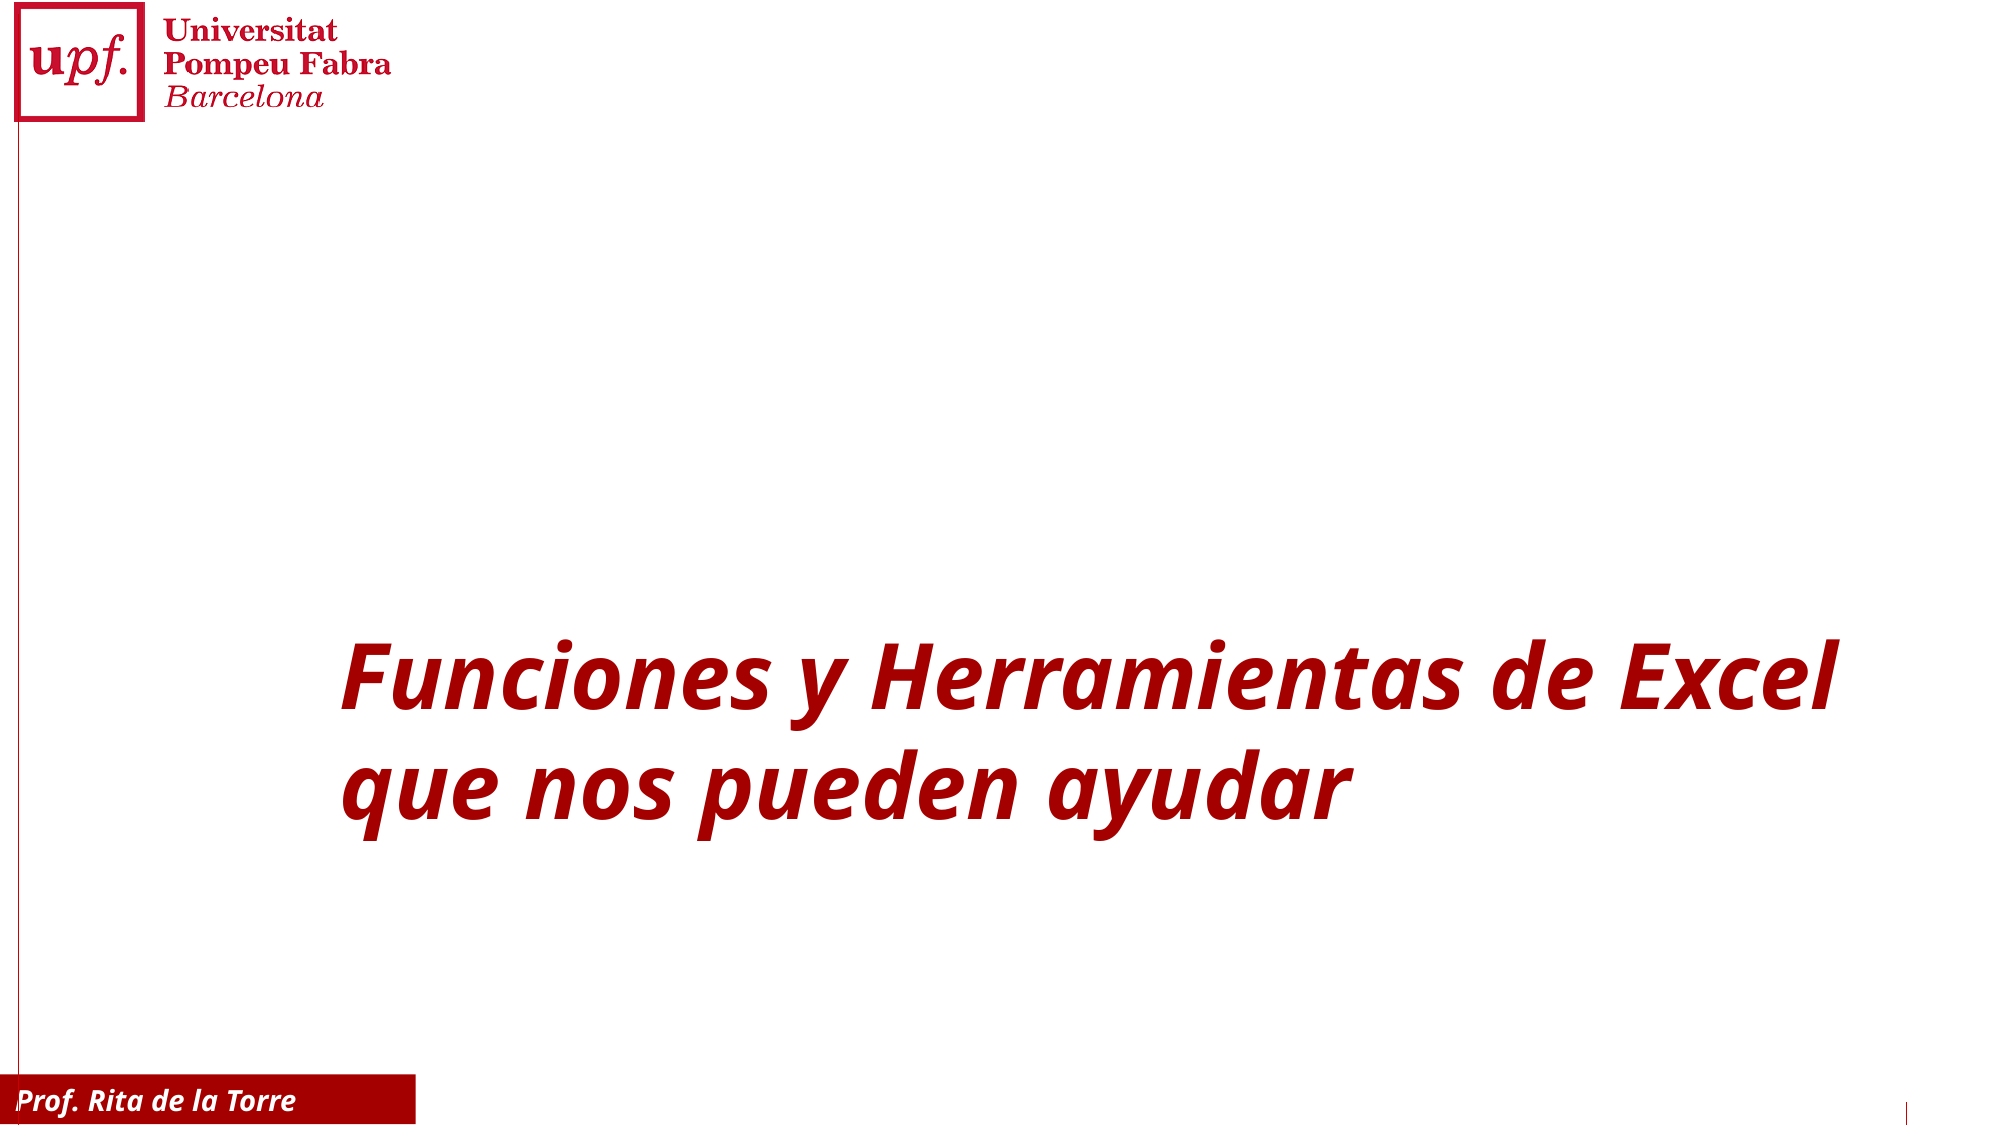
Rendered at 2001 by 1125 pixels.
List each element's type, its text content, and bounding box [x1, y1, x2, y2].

picture [14, 2, 407, 122]
title Funciones y Herramientas de Excel que nos pueden ayudar [324, 608, 1931, 847]
